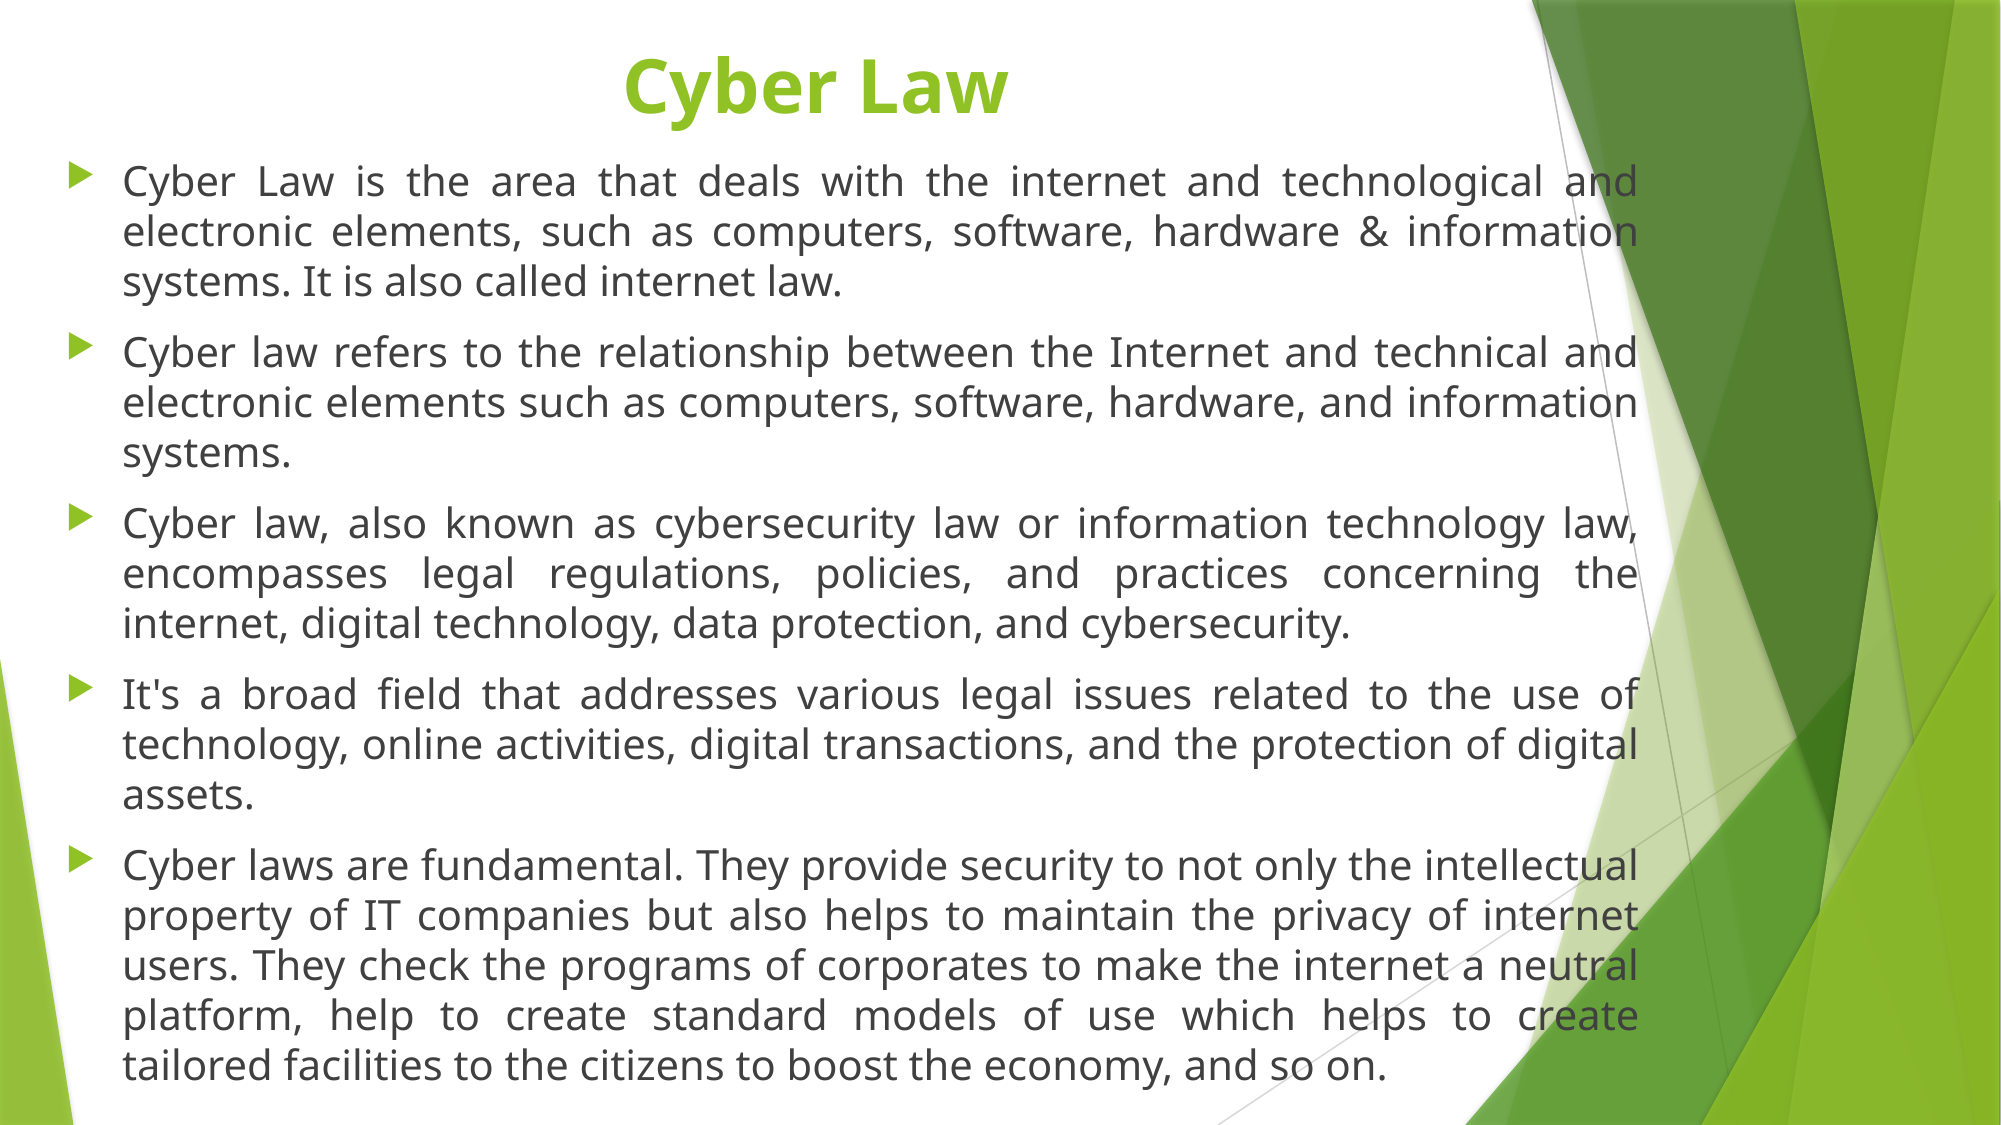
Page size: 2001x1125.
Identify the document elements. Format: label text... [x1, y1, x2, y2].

title Cyber Law [111, 31, 1522, 147]
list Cyber Law is the area that deals with the internet and technological and electronic elements, such as computers, software, hardware & information systems. It is also called internet law. Cyber law refers to the relationship between the Internet and technical and electronic elements such as computers, software, hardware, and information systems. Cyber law, also known as cybersecurity law or information technology law, encompasses legal regulations, policies, and practices concerning the internet, digital technology, data protection, and cybersecurity. It's a broad field that addresses various legal issues related to the use of technology, online activities, digital transactions, and the protection of digital assets. Cyber laws are fundamental. They provide security to not only the intellectual property of IT companies but also helps to maintain the privacy of internet users. They check the programs of corporates to make the internet a neutral platform, help to create standard models of use which helps to create tailored facilities to the citizens to boost the economy, and so on. [50, 147, 1655, 1065]
